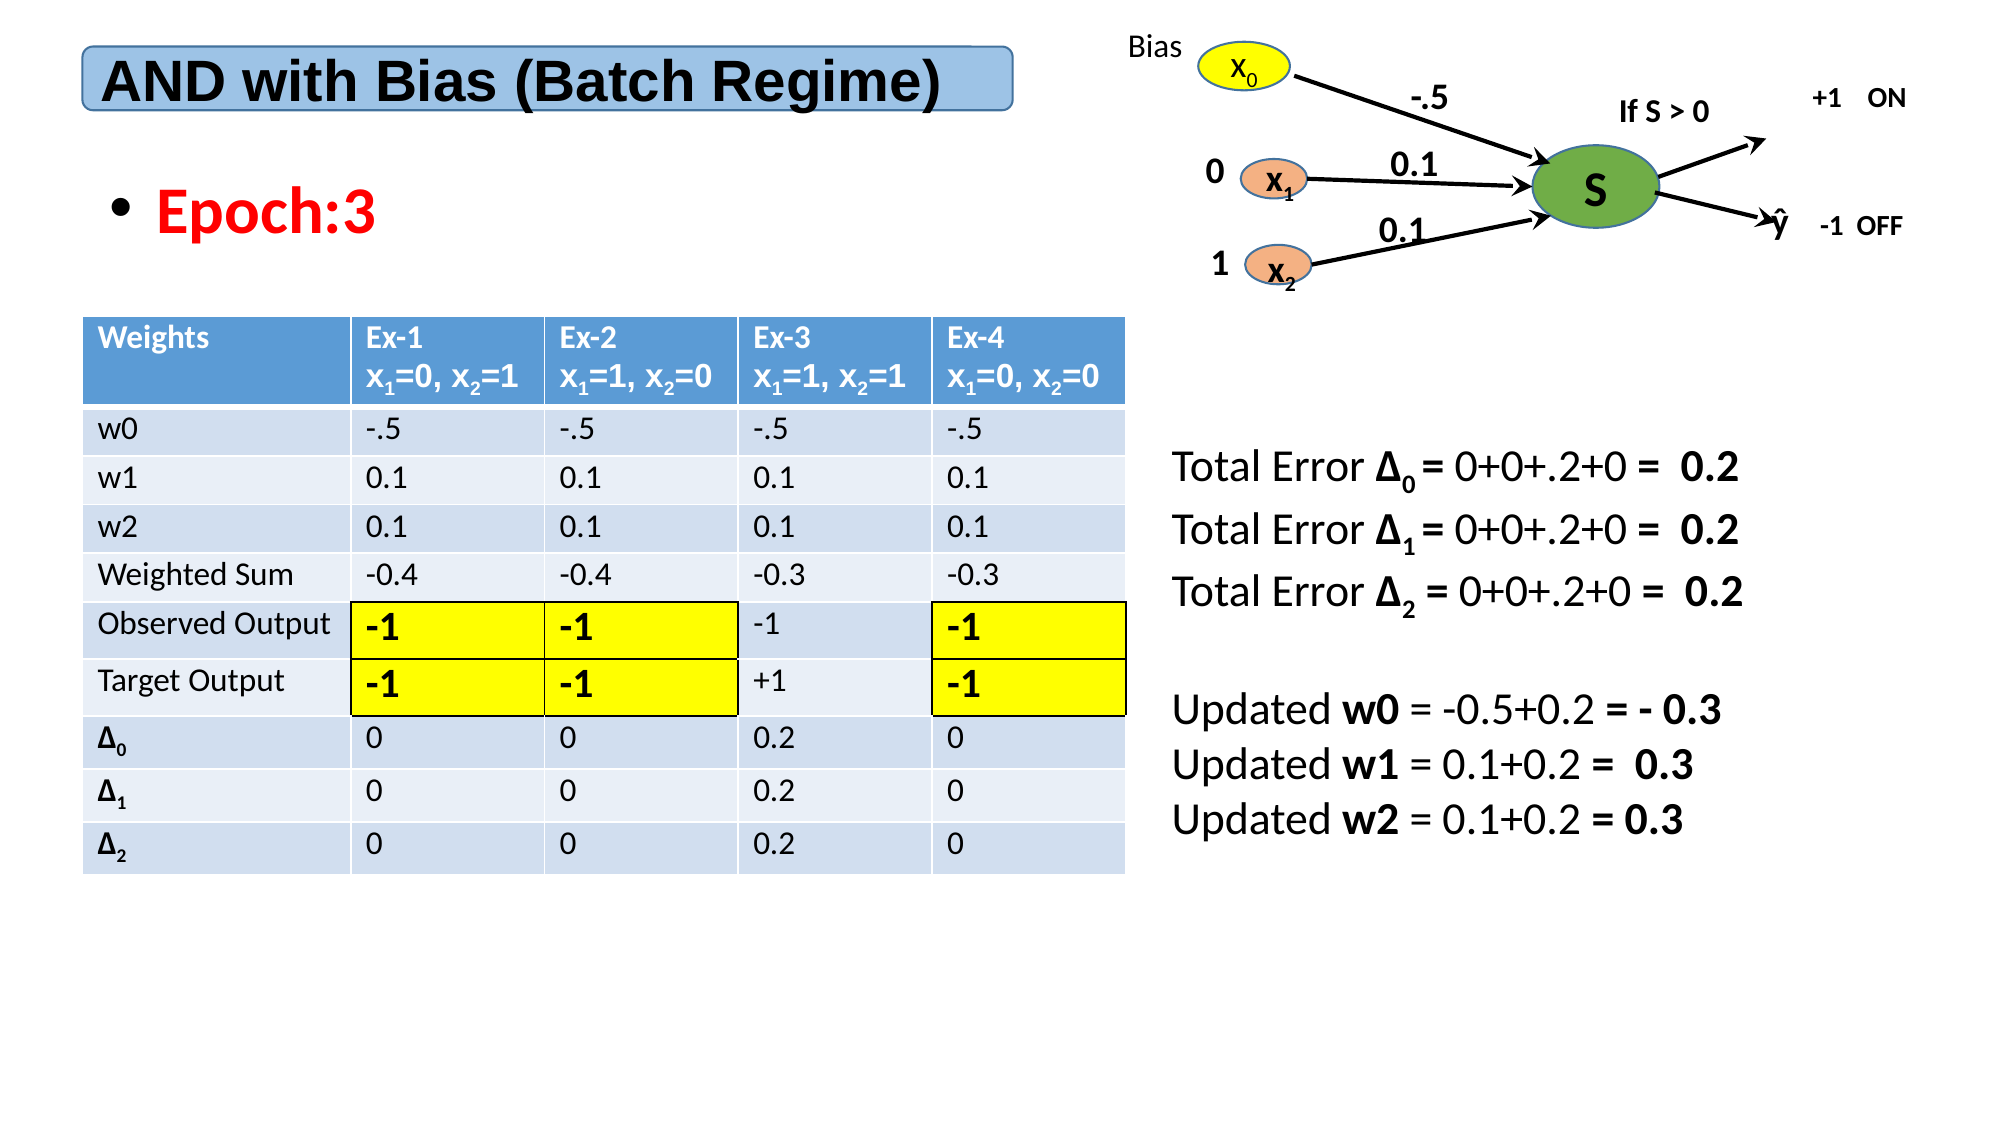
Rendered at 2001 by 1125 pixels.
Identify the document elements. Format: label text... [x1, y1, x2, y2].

table_cell 0.1 [352, 457, 544, 504]
table_cell Weighted Sum [83, 554, 350, 601]
table_cell -.5 [545, 410, 737, 455]
text_box Total Error ∆0 = 0+0+.2+0 = 0.2 Total Error ∆1 = 0+0+.2+0 = 0.2 Total Error ∆2 = 0+0+.2+0 = 0.2 Updated w0 = -0.5+0.2 = - 0.3 Updated w1 = 0.1+0.2 = 0.3 Updated w2 = 0.1+0.2 = 0.3 [1156, 428, 1843, 851]
table_cell 0.2 [739, 823, 931, 874]
table_header Ex-2 x1=1, x2=0 [545, 317, 737, 404]
table_cell -1 [352, 603, 544, 658]
table_cell -1 [933, 603, 1125, 658]
table_cell w2 [83, 505, 350, 552]
table_header Ex-3 x1=1, x2=1 [739, 317, 931, 404]
table_cell 0.1 [545, 505, 737, 552]
table_cell 0 [352, 717, 544, 768]
table_cell -.5 [739, 410, 931, 455]
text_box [1294, 75, 1551, 164]
table_cell 0.1 [739, 457, 931, 504]
table_cell -0.4 [545, 554, 737, 601]
table_cell -1 [352, 660, 544, 715]
table_cell Target Output [83, 660, 350, 715]
table_cell Observed Output [83, 603, 350, 658]
table_cell 0 [545, 770, 737, 821]
text_box 1 [1195, 230, 1240, 297]
table_cell w0 [83, 410, 350, 455]
text_box Bias [1113, 17, 1199, 72]
table_cell -0.3 [933, 554, 1125, 601]
table_cell 0.2 [739, 770, 931, 821]
table_cell ∆2 [83, 823, 350, 874]
table_header Ex-1 x1=0, x2=1 [352, 317, 544, 404]
table_cell 0.1 [545, 457, 737, 504]
table_cell 0 [352, 823, 544, 874]
text_box -1 OFF [1816, 199, 1954, 249]
table_cell -0.4 [352, 554, 544, 601]
table_cell 0 [933, 823, 1125, 874]
table_cell 0 [545, 717, 737, 768]
table_cell -1 [545, 660, 737, 715]
table_cell -1 [933, 660, 1125, 715]
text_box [1240, 64, 1816, 298]
table_cell 0 [352, 770, 544, 821]
table_header Ex-4 x1=0, x2=0 [933, 317, 1125, 404]
table_cell ∆1 [83, 770, 350, 821]
text_box +1 ON [1816, 70, 1948, 121]
table_header Weights [83, 317, 350, 404]
table_cell -0.3 [739, 554, 931, 601]
text_box 0 [1190, 138, 1240, 205]
table_cell -1 [545, 603, 737, 658]
table_cell 0 [933, 717, 1125, 768]
table_cell w1 [83, 457, 350, 504]
table_cell 0 [933, 770, 1125, 821]
text_box x0 [1198, 40, 1291, 92]
table_cell -1 [739, 603, 931, 658]
text_box AND with Bias (Batch Regime) [81, 45, 1014, 112]
table_cell 0 [545, 823, 737, 874]
table_cell -.5 [352, 410, 544, 455]
table_cell 0.1 [933, 505, 1125, 552]
table_cell 0.1 [933, 457, 1125, 504]
table_cell 0.1 [739, 505, 931, 552]
text_box Epoch:3 [94, 159, 399, 254]
table_cell -.5 [933, 410, 1125, 455]
table_cell +1 [739, 660, 931, 715]
table_cell 0.2 [739, 717, 931, 768]
table_cell ∆0 [83, 717, 350, 768]
table_cell 0.1 [352, 505, 544, 552]
